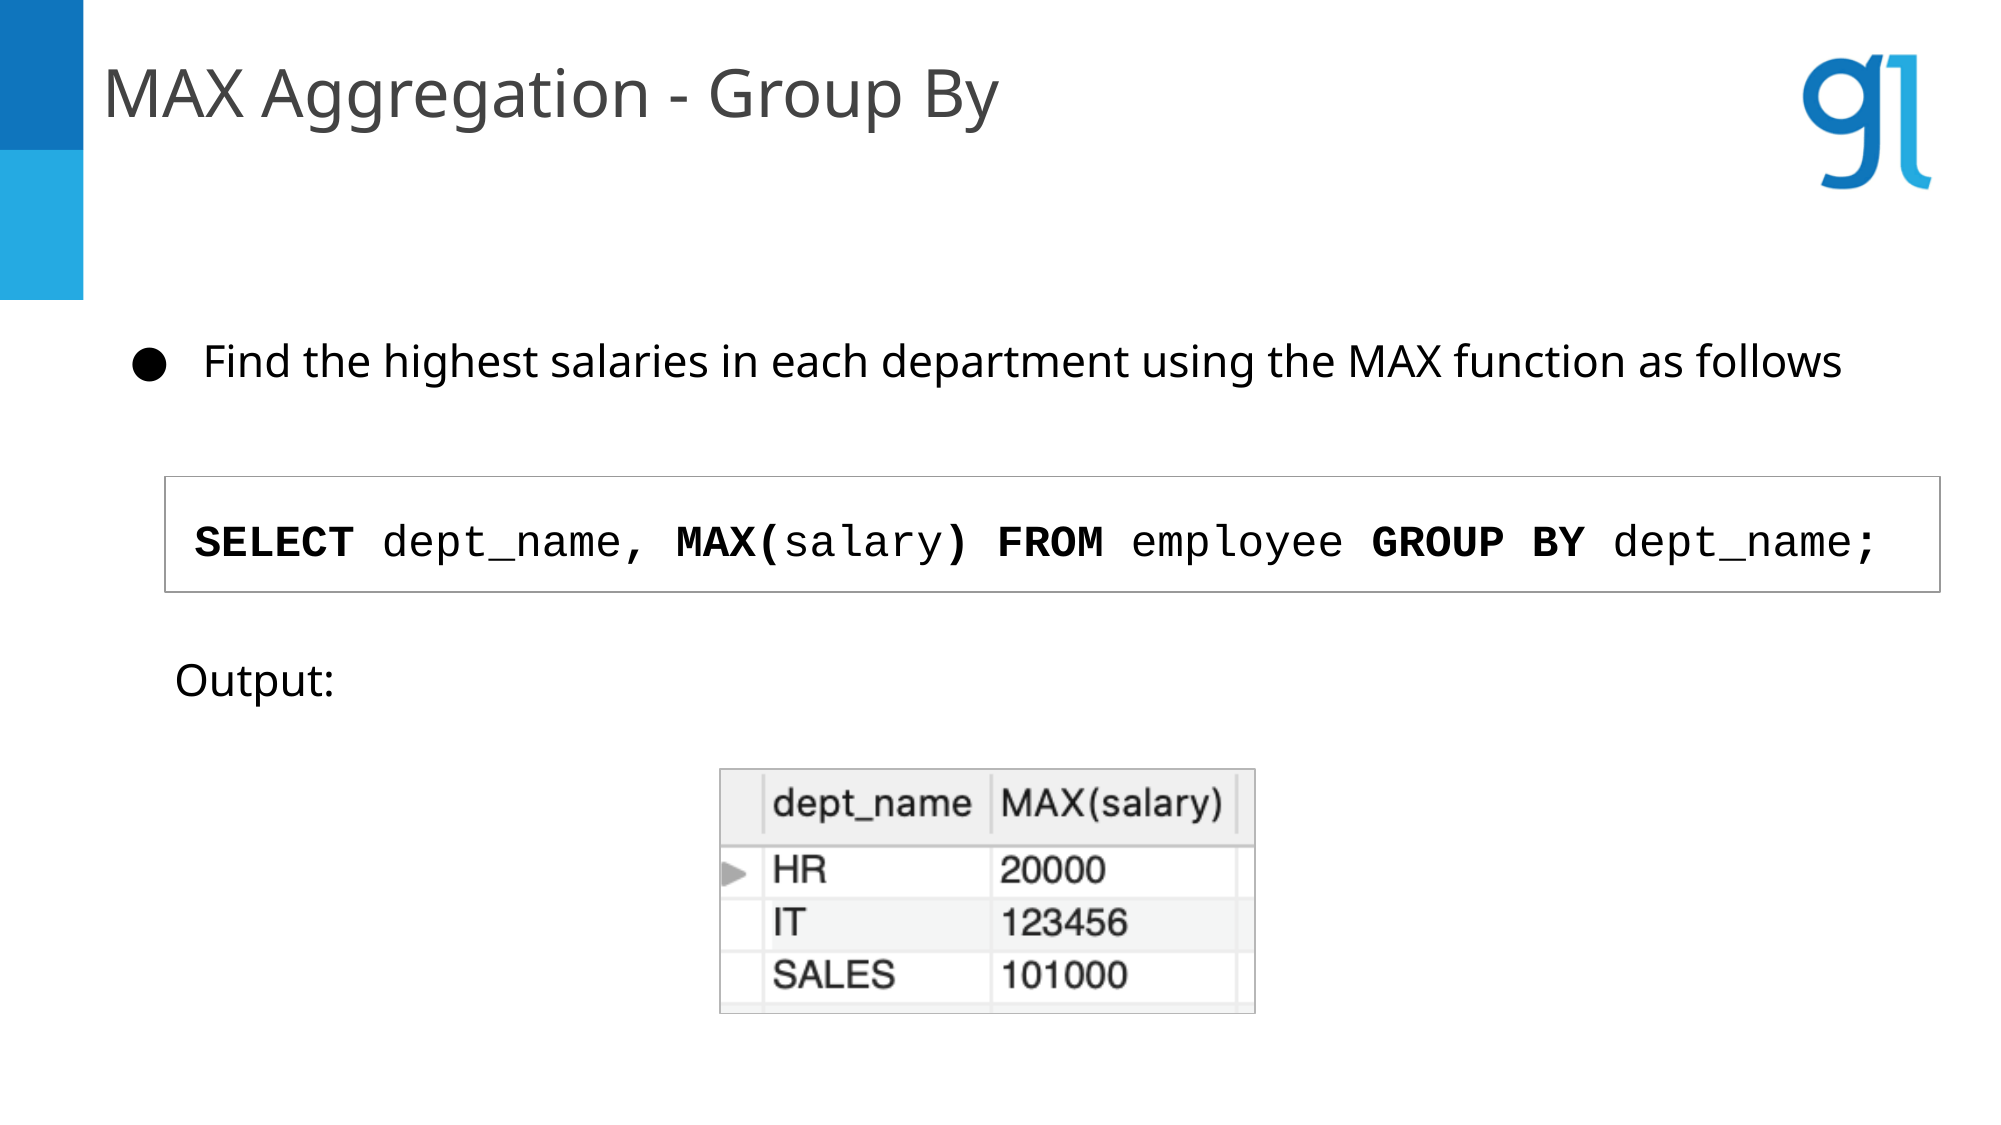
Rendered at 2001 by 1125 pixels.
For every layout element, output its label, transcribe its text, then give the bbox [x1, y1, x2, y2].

text_box [0, 149, 84, 300]
picture [1766, 22, 1967, 223]
text_box [0, 0, 84, 149]
text_box Find the highest salaries in each department using the MAX function as follows [82, 304, 1893, 395]
picture [720, 769, 1255, 1014]
text_box SELECT dept_name, MAX(salary) FROM employee GROUP BY dept_name; [164, 476, 1941, 593]
text_box Output: [154, 631, 408, 722]
text_box MAX Aggregation - Group By [82, 30, 1713, 147]
